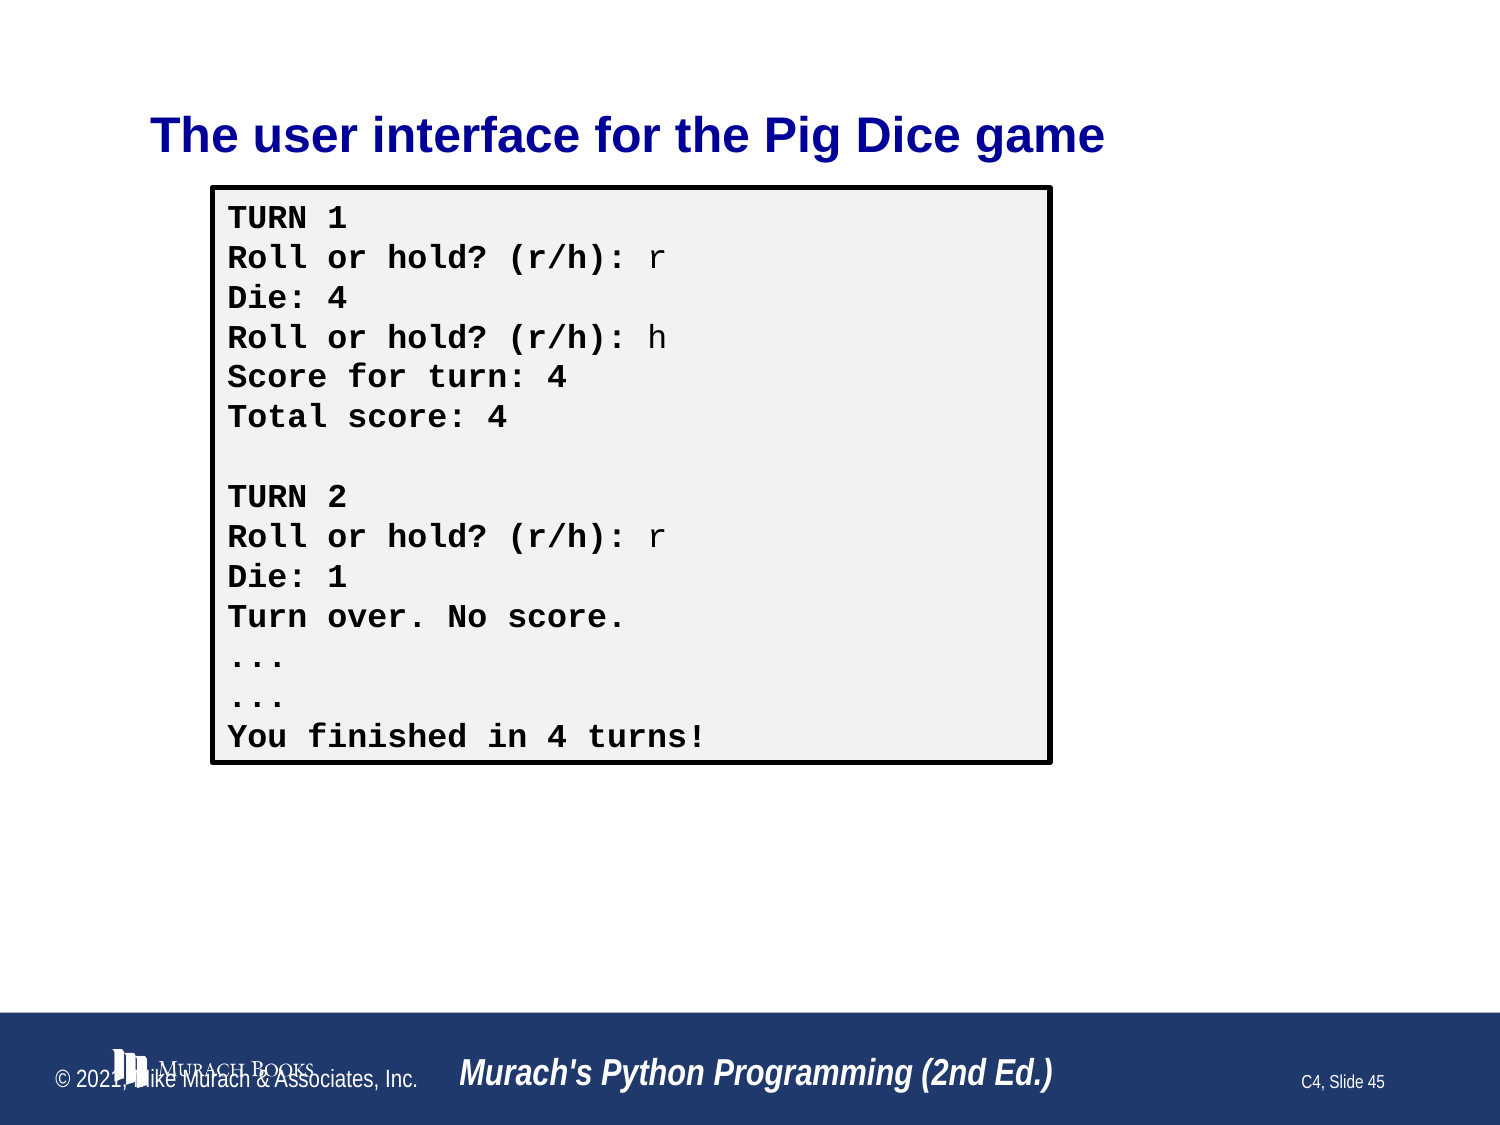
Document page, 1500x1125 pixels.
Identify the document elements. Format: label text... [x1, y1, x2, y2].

slide_number C4, Slide 45 [1087, 1025, 1400, 1100]
title The user interface for the Pig Dice game [150, 102, 1350, 164]
footer © 2021, Mike Murach & Associates, Inc. [12, 1025, 463, 1100]
slide_number Murach's Python Programming (2nd Ed.) [463, 1025, 1075, 1100]
list TURN 1 Roll or hold? (r/h): r Die: 4 Roll or hold? (r/h): h Score for turn: 4 Total score: 4 TURN 2 Roll or hold? (r/h): r Die: 1 Turn over. No score. ... ... You finished in 4 turns! [210, 185, 1053, 765]
